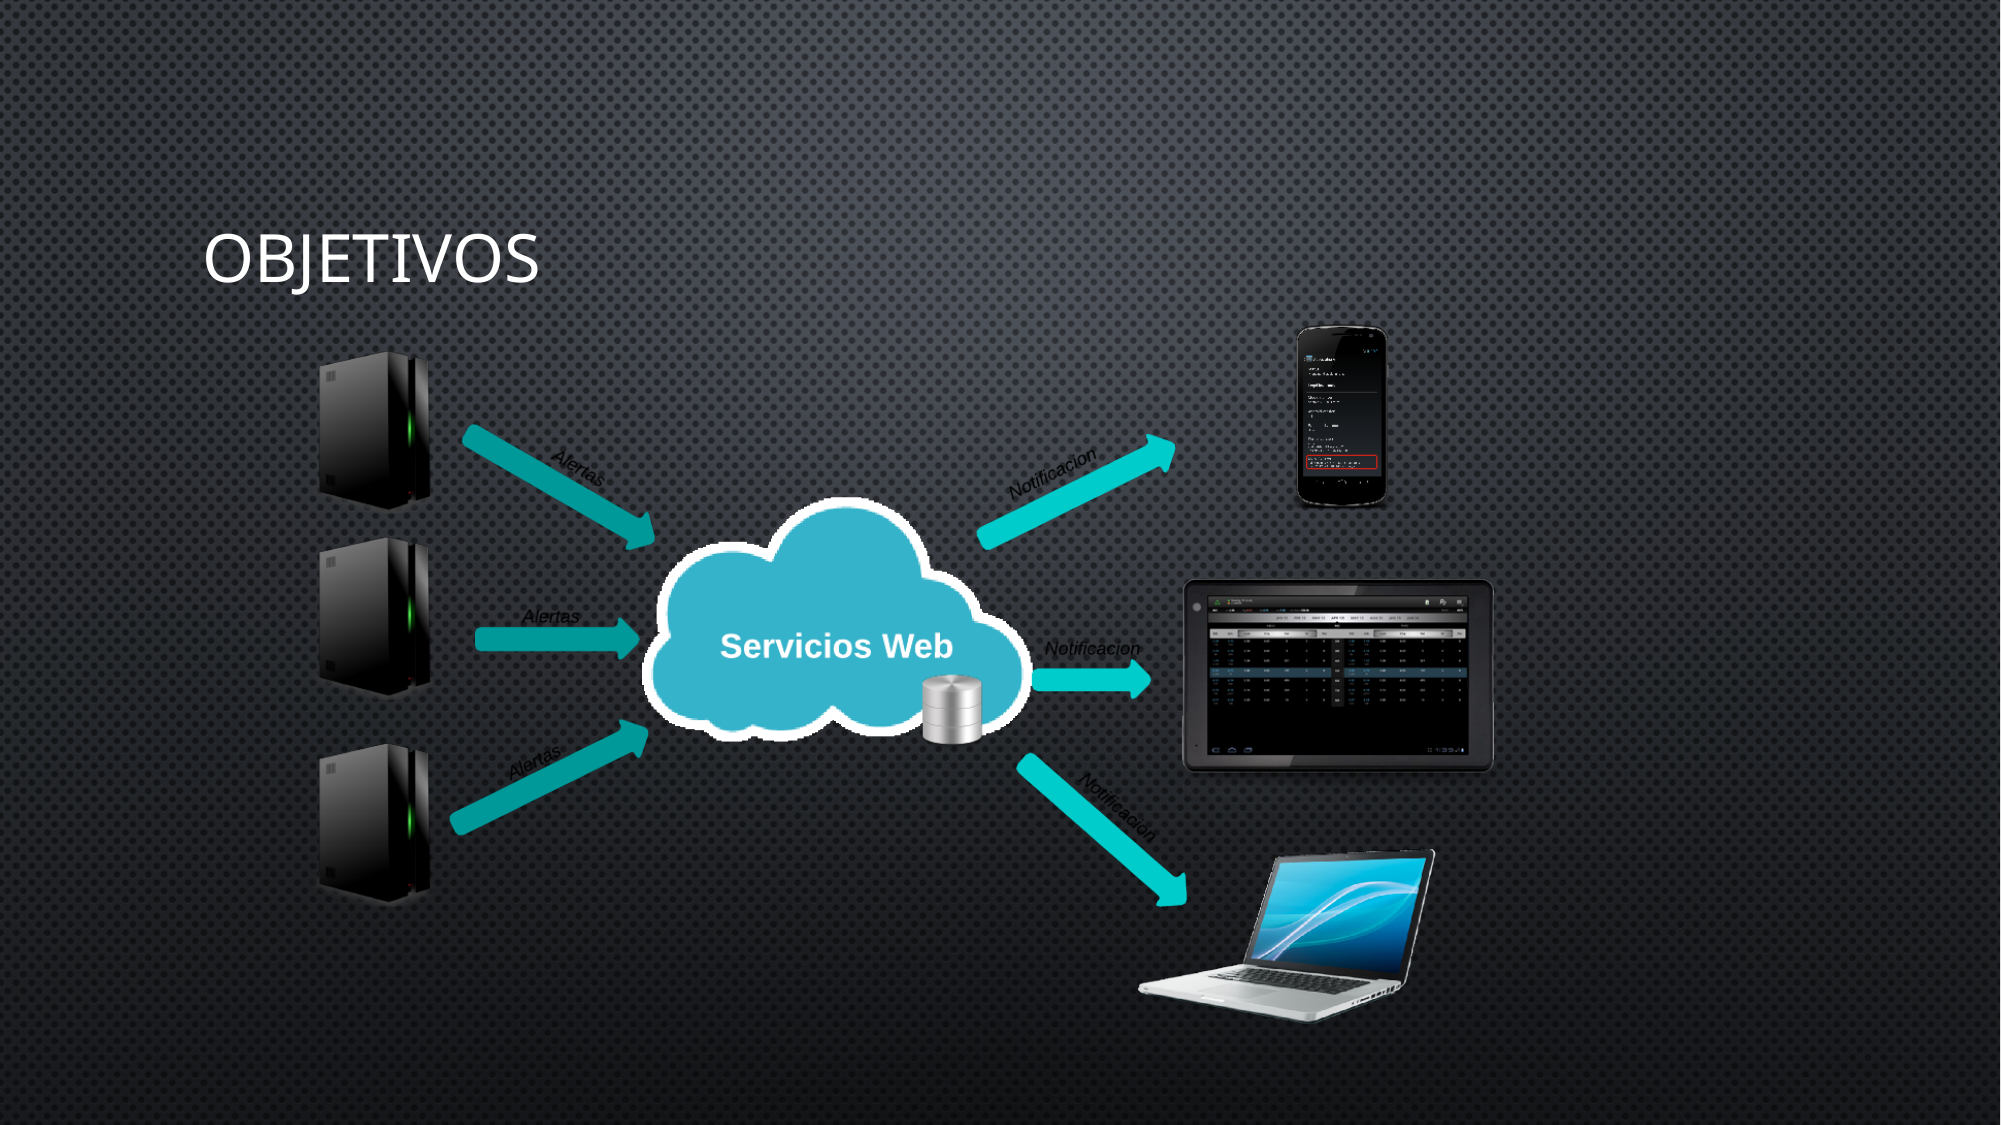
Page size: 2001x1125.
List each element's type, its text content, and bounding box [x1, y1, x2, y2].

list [186, 207, 1594, 1125]
title Objetivos [187, 99, 1813, 413]
